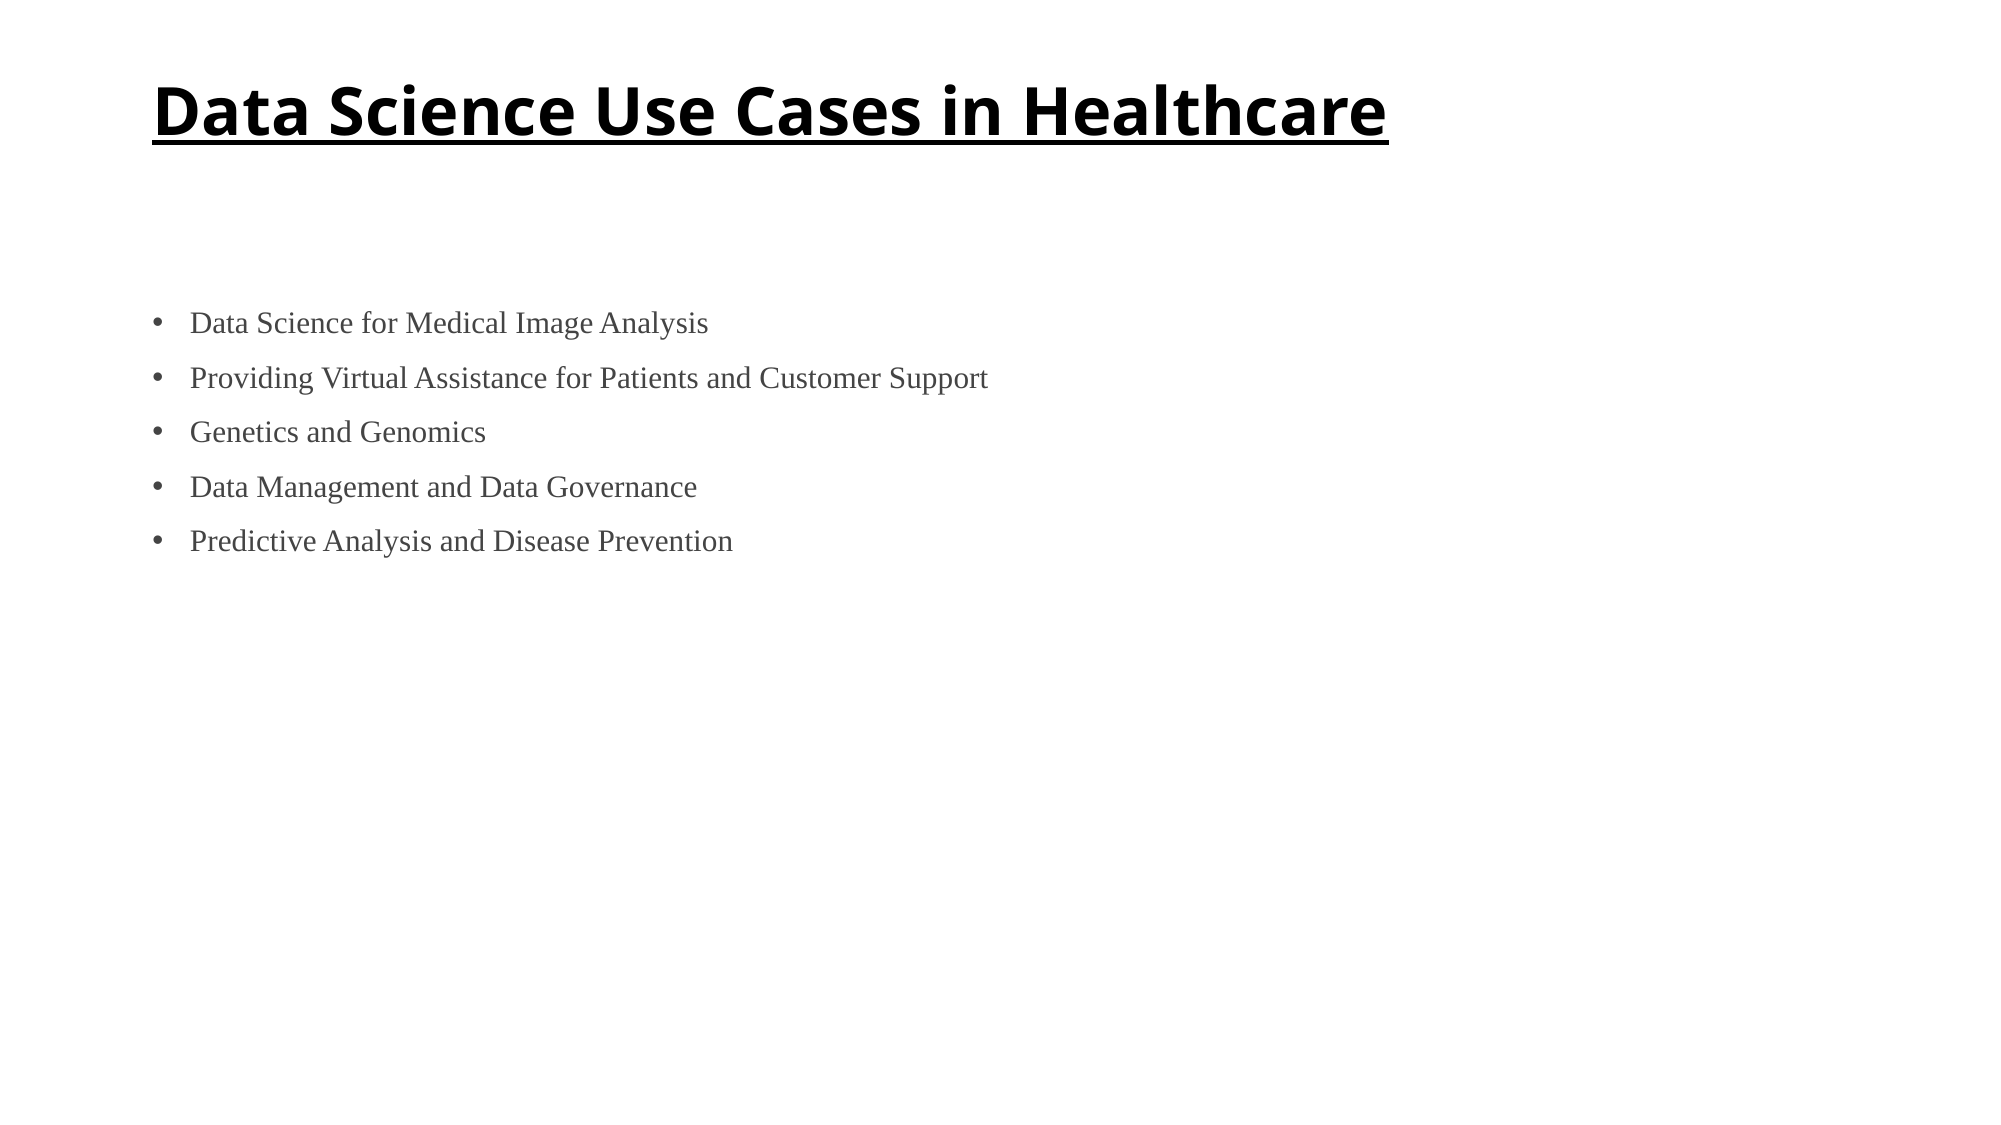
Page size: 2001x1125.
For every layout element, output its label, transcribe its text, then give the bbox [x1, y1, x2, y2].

title Data Science Use Cases in Healthcare [137, 59, 1863, 278]
list Data Science for Medical Image Analysis Providing Virtual Assistance for Patients and Customer Support Genetics and Genomics Data Management and Data Governance Predictive Analysis and Disease Prevention [137, 299, 1863, 1014]
